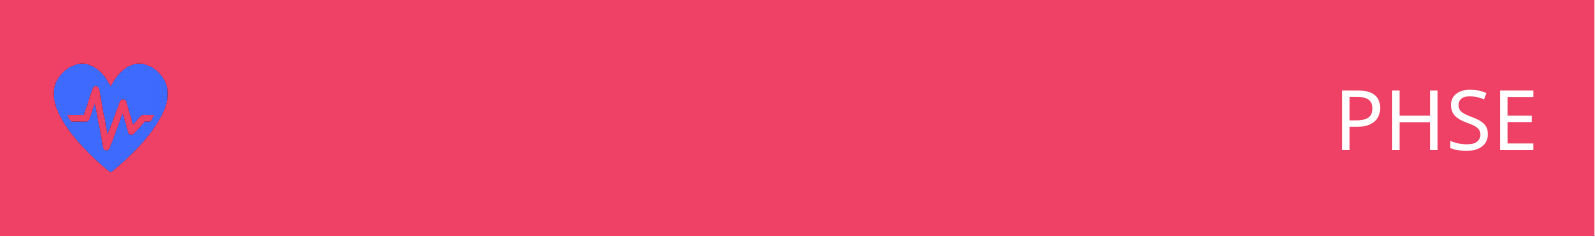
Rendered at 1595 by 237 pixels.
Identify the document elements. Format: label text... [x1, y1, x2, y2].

text_box PHSE [191, 60, 1554, 175]
picture [30, 37, 191, 199]
